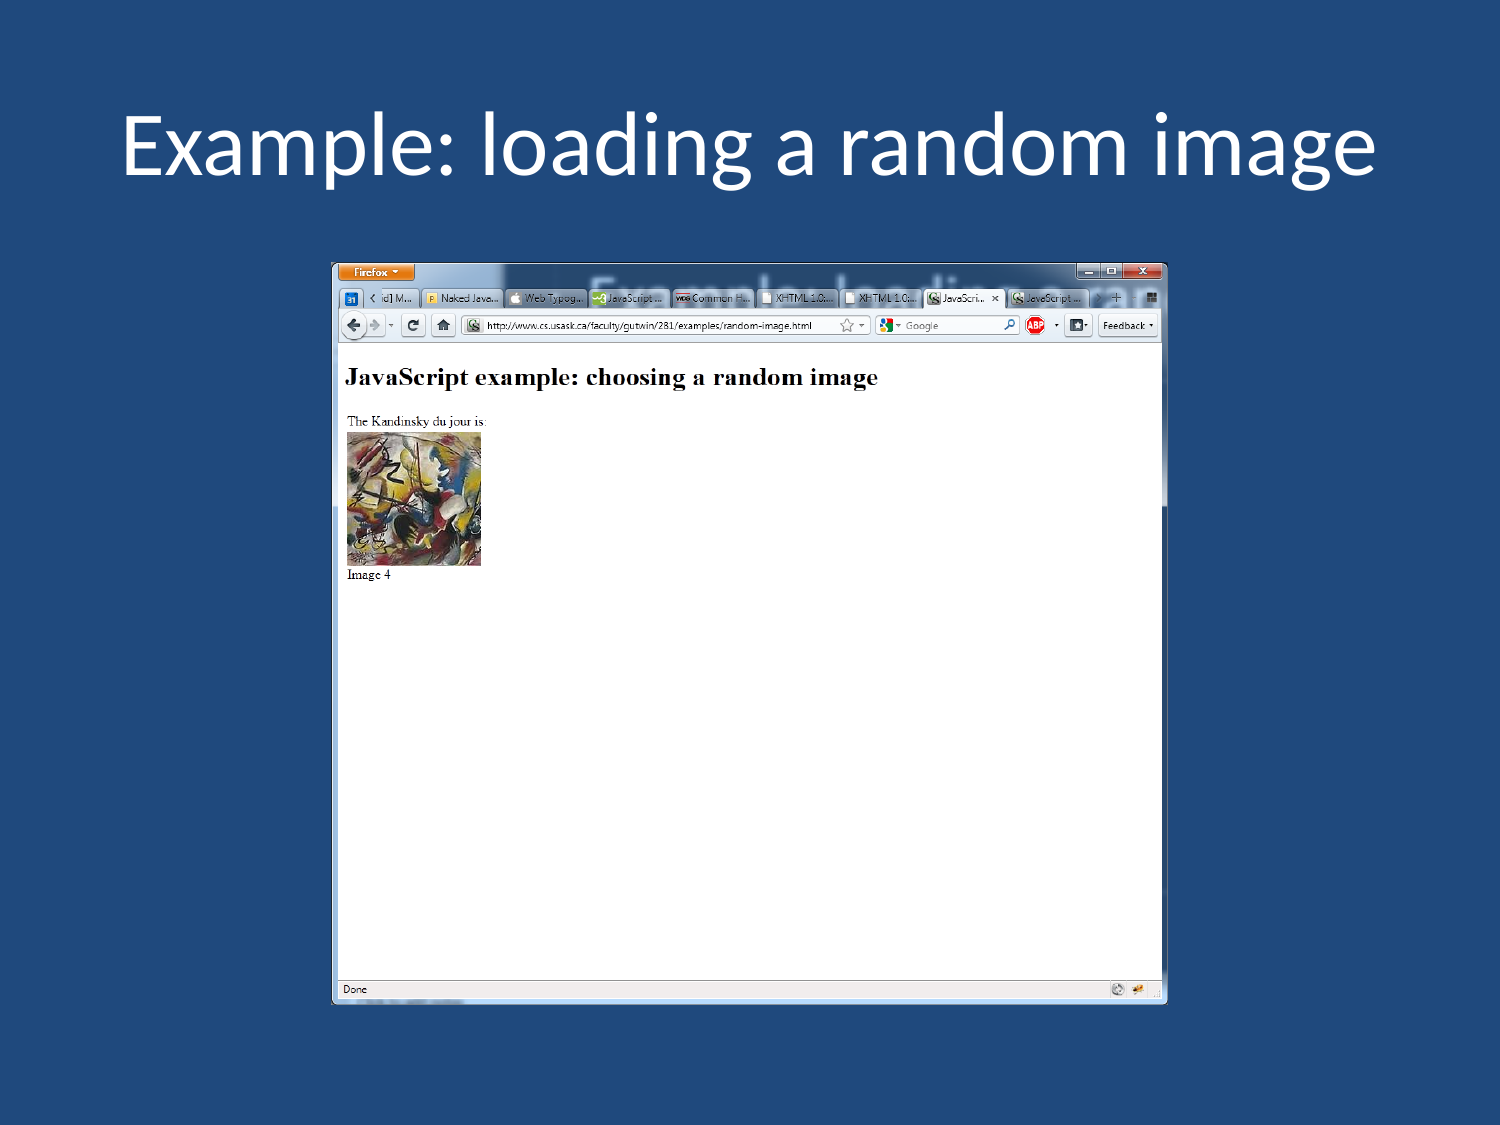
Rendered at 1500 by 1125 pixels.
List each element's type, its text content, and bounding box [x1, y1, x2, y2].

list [331, 262, 1169, 1006]
title Example: loading a random image [75, 45, 1425, 233]
